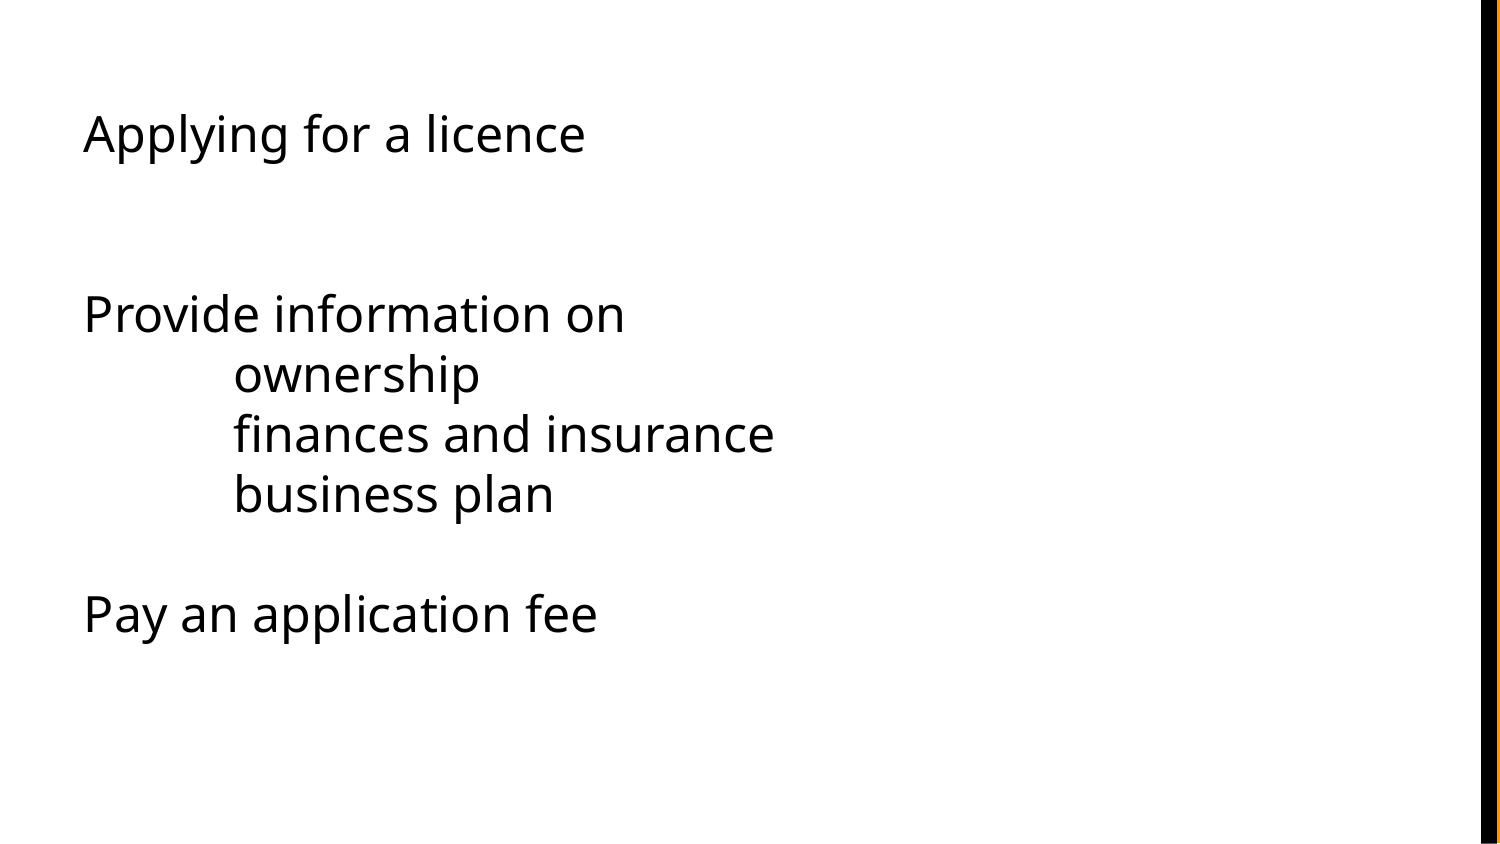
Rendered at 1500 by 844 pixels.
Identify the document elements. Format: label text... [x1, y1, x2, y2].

text_box Applying for a licence Provide information on ownership finances and insurance business plan Pay an application fee [68, 87, 1407, 779]
